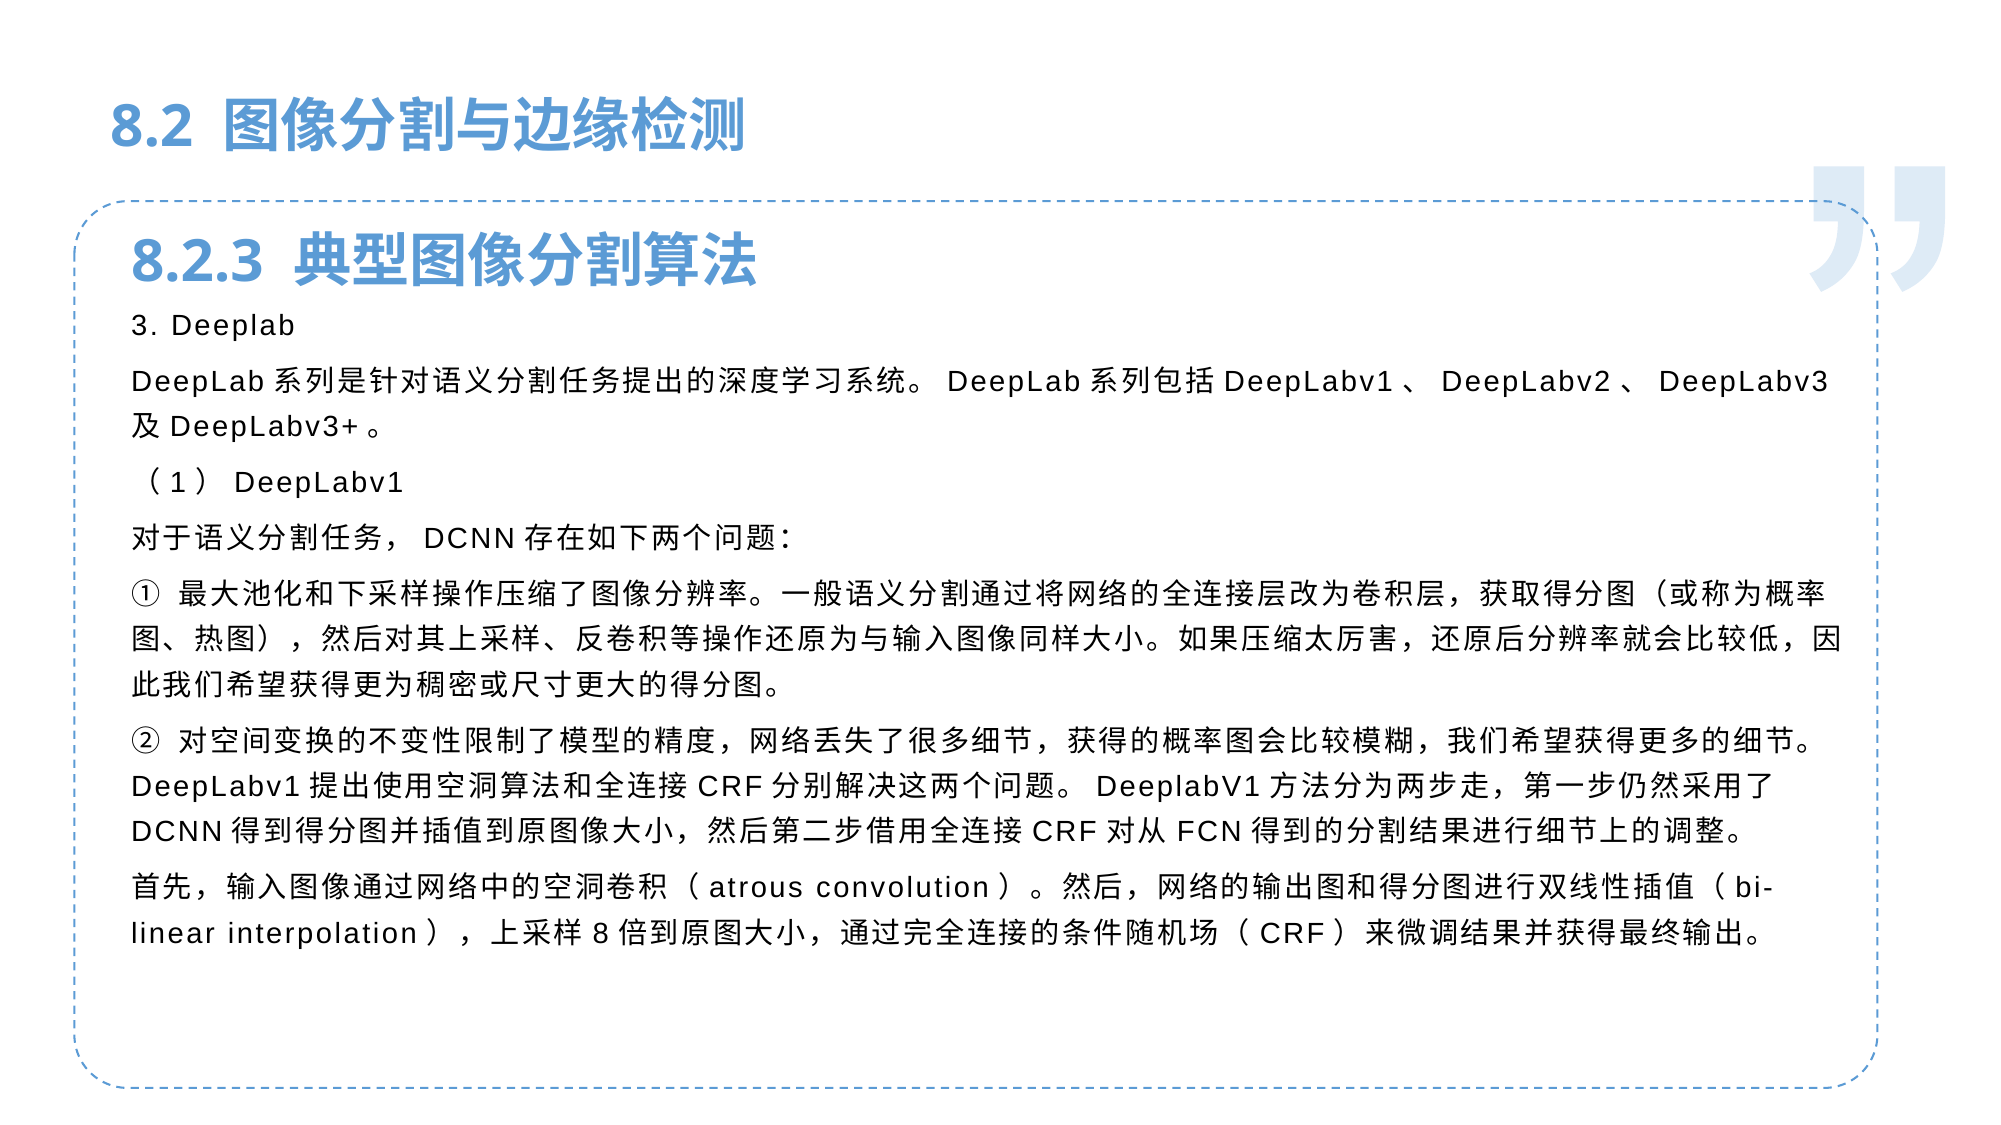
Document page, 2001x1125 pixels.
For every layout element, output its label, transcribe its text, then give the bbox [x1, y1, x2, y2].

text_box 8.2 图像分割与边缘检测 [99, 78, 905, 167]
text_box 8.2.3 典型图像分割算法 [120, 213, 926, 302]
text_box [73, 200, 1879, 1089]
text_box [1813, 166, 1865, 216]
text_box [1890, 166, 1946, 292]
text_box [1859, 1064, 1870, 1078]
